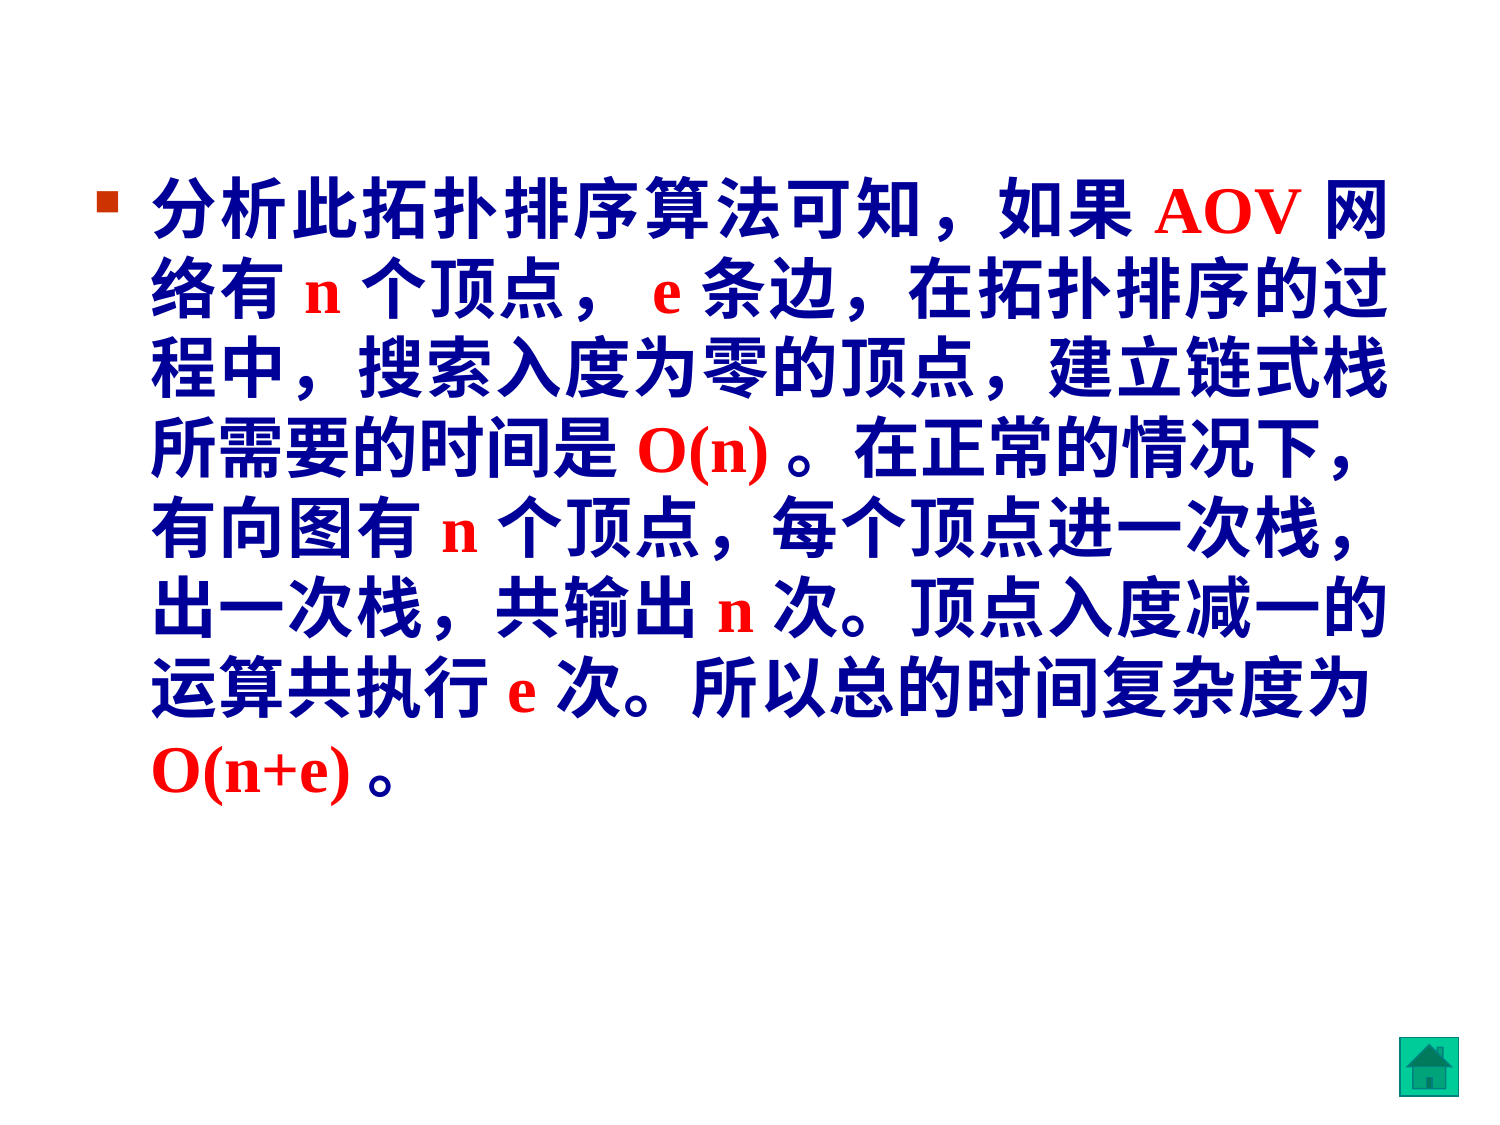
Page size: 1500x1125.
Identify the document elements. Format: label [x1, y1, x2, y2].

text_box [78, 158, 1405, 846]
list [74, 24, 1488, 411]
text_box [1399, 1037, 1459, 1097]
